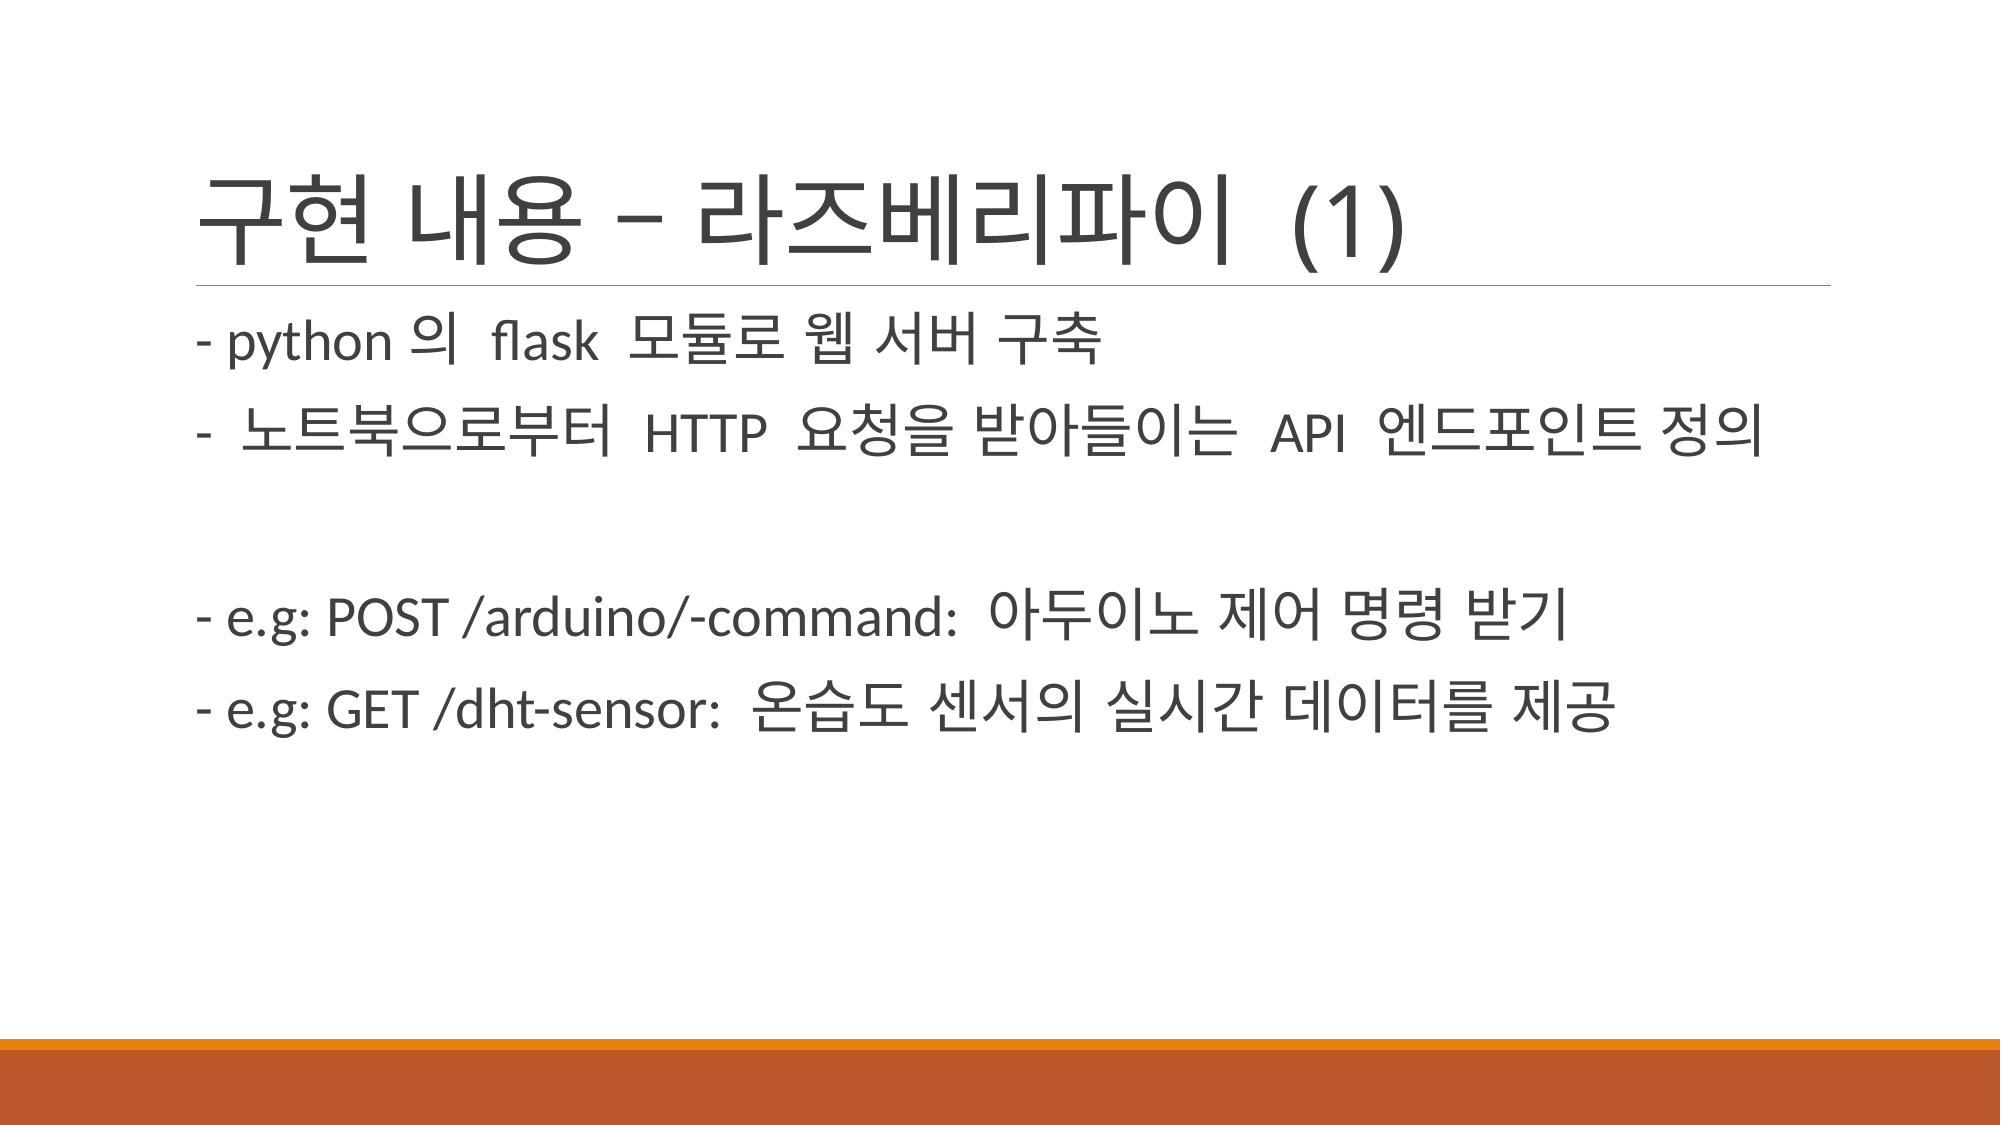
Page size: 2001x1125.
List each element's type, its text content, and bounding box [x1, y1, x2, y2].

list - python의 flask 모듈로 웹 서버 구축 - 노트북으로부터 HTTP 요청을 받아들이는 API 엔드포인트 정의 - e.g: POST /arduino/-command: 아두이노 제어 명령 받기 - e.g: GET /dht-sensor: 온습도 센서의 실시간 데이터를 제공 [180, 302, 1946, 963]
title 구현 내용 – 라즈베리파이 (1) [180, 47, 1830, 285]
